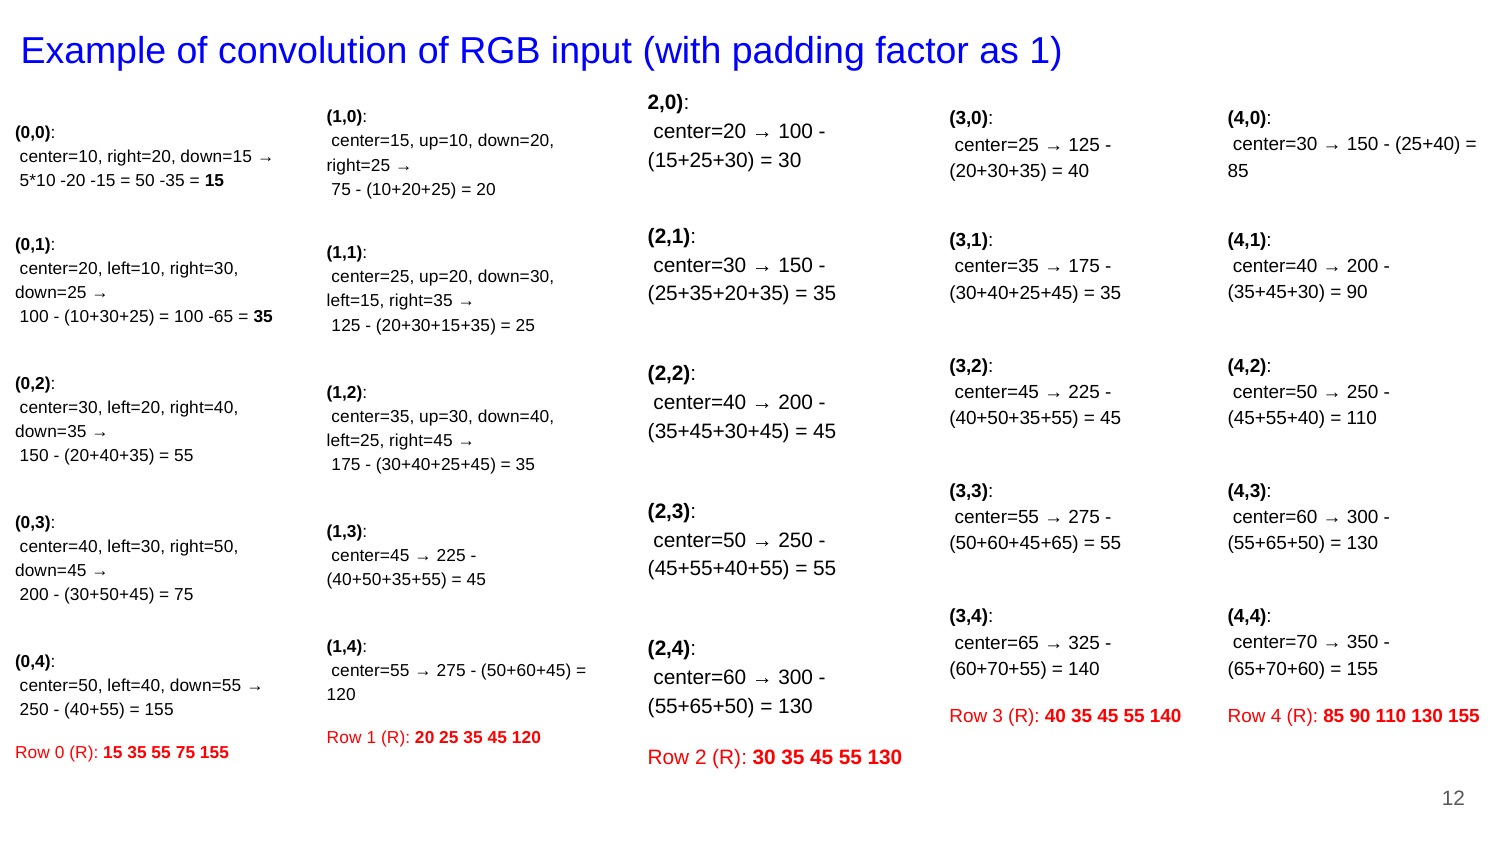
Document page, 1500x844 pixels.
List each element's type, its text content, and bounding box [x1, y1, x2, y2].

text_box Example of convolution of RGB input (with padding factor as 1) [5, 11, 1460, 76]
list (0,0): center=10, right=20, down=15 → 5*10 -20 -15 = 50 -35 = 15 (0,1): center=20, left=10, right=30, down=25 → 100 - (10+30+25) = 100 -65 = 35 (0,2): center=30, left=20, right=40, down=35 → 150 - (20+40+35) = 55 (0,3): center=40, left=30, right=50, down=45 → 200 - (30+50+45) = 75 (0,4): center=50, left=40, down=55 → 250 - (40+55) = 155 Row 0 (R): 15 35 55 75 155 [0, 102, 312, 781]
slide_number ‹#› [1389, 764, 1480, 830]
list 2,0): center=20 → 100 - (15+25+30) = 30 (2,1): center=30 → 150 - (25+35+20+35) = 35 (2,2): center=40 → 200 - (35+45+30+45) = 45 (2,3): center=50 → 250 - (45+55+40+55) = 55 (2,4): center=60 → 300 - (55+65+50) = 130 Row 2 (R): 30 35 45 55 130 [632, 76, 928, 798]
list (3,0): center=25 → 125 - (20+30+35) = 40 (3,1): center=35 → 175 - (30+40+25+45) = 35 (3,2): center=45 → 225 - (40+50+35+55) = 45 (3,3): center=55 → 275 - (50+60+45+65) = 55 (3,4): center=65 → 325 - (60+70+55) = 140 Row 3 (R): 40 35 45 55 140 [934, 87, 1212, 742]
list (1,0): center=15, up=10, down=20, right=25 → 75 - (10+20+25) = 20 (1,1): center=25, up=20, down=30, left=15, right=35 → 125 - (20+30+15+35) = 25 (1,2): center=35, up=30, down=40, left=25, right=45 → 175 - (30+40+25+45) = 35 (1,3): center=45 → 225 - (40+50+35+55) = 45 (1,4): center=55 → 275 - (50+60+45) = 120 Row 1 (R): 20 25 35 45 120 [311, 87, 607, 765]
list (4,0): center=30 → 150 - (25+40) = 85 (4,1): center=40 → 200 - (35+45+30) = 90 (4,2): center=50 → 250 - (45+55+40) = 110 (4,3): center=60 → 300 - (55+65+50) = 130 (4,4): center=70 → 350 - (65+70+60) = 155 Row 4 (R): 85 90 110 130 155 [1212, 87, 1500, 742]
